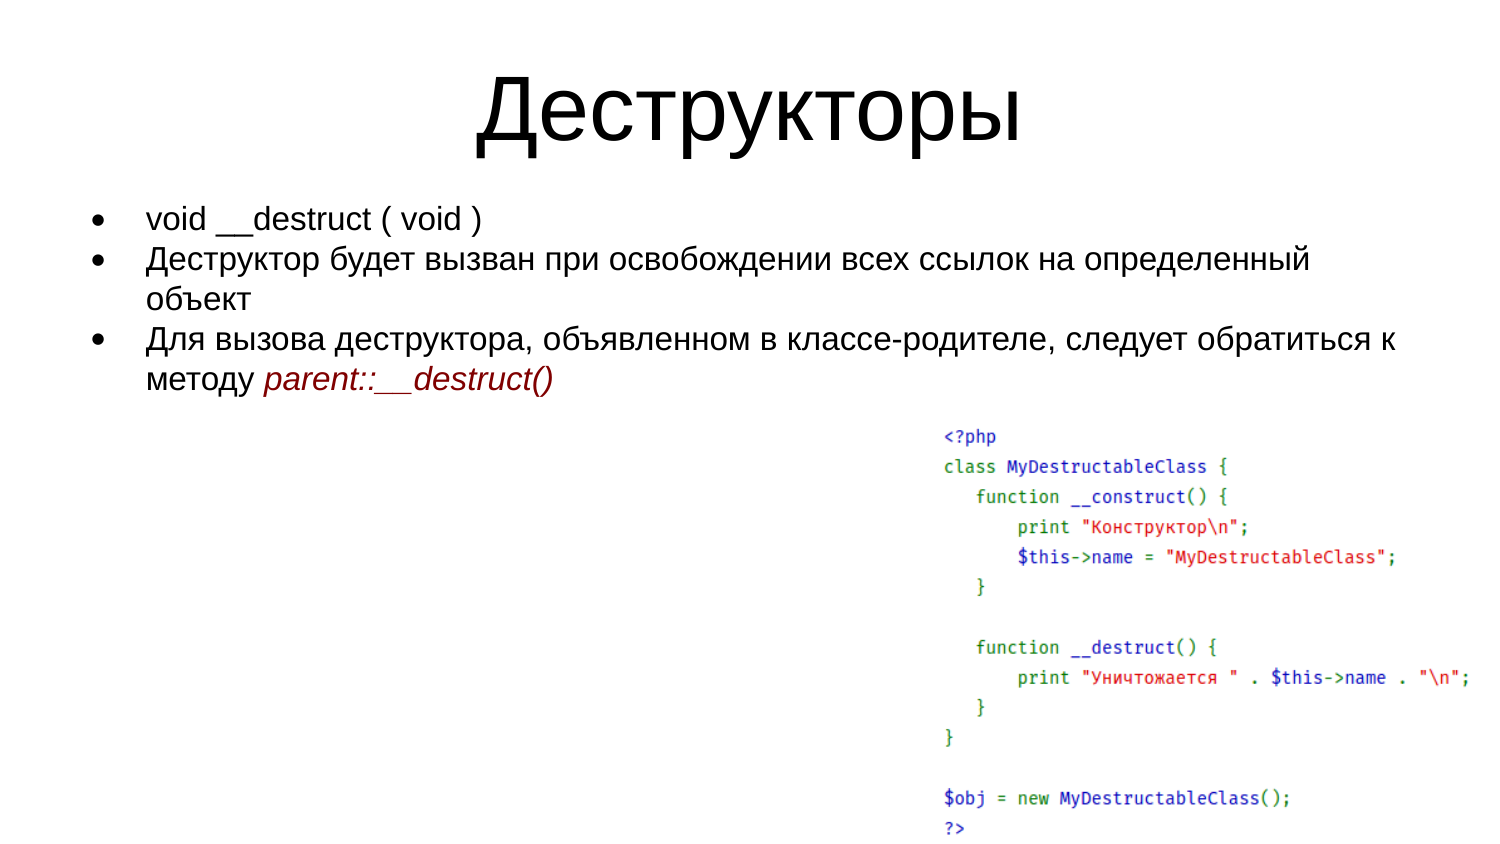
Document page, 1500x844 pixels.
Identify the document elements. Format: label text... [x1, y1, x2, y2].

text_box void __destruct ( void ) Деструктор будет вызван при освобождении всех ссылок на определенный объект Для вызова деструктора, объявленном в классе-родителе, следует обратиться к методу parent::__destruct() [75, 197, 1425, 687]
text_box Деструкторы [75, 33, 1425, 175]
picture [929, 418, 1500, 844]
